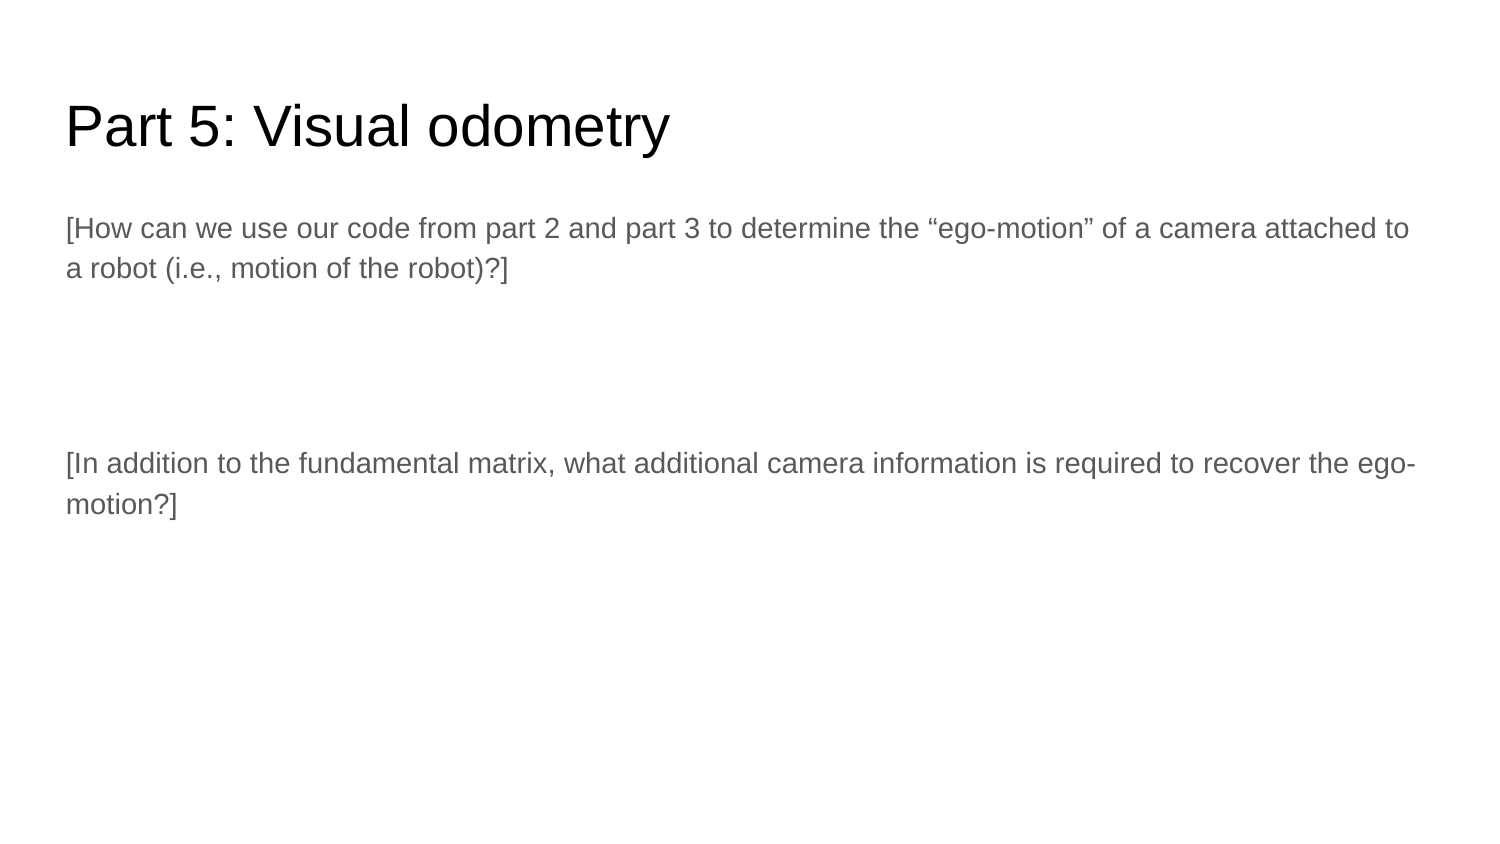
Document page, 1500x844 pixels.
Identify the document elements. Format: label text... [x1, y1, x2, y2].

text_box Part 5: Visual odometry [51, 72, 1449, 167]
text_box [How can we use our code from part 2 and part 3 to determine the “ego-motion” of a camera attached to a robot (i.e., motion of the robot)?] [In addition to the fundamental matrix, what additional camera information is required to recover the ego-motion?] [51, 189, 1449, 750]
